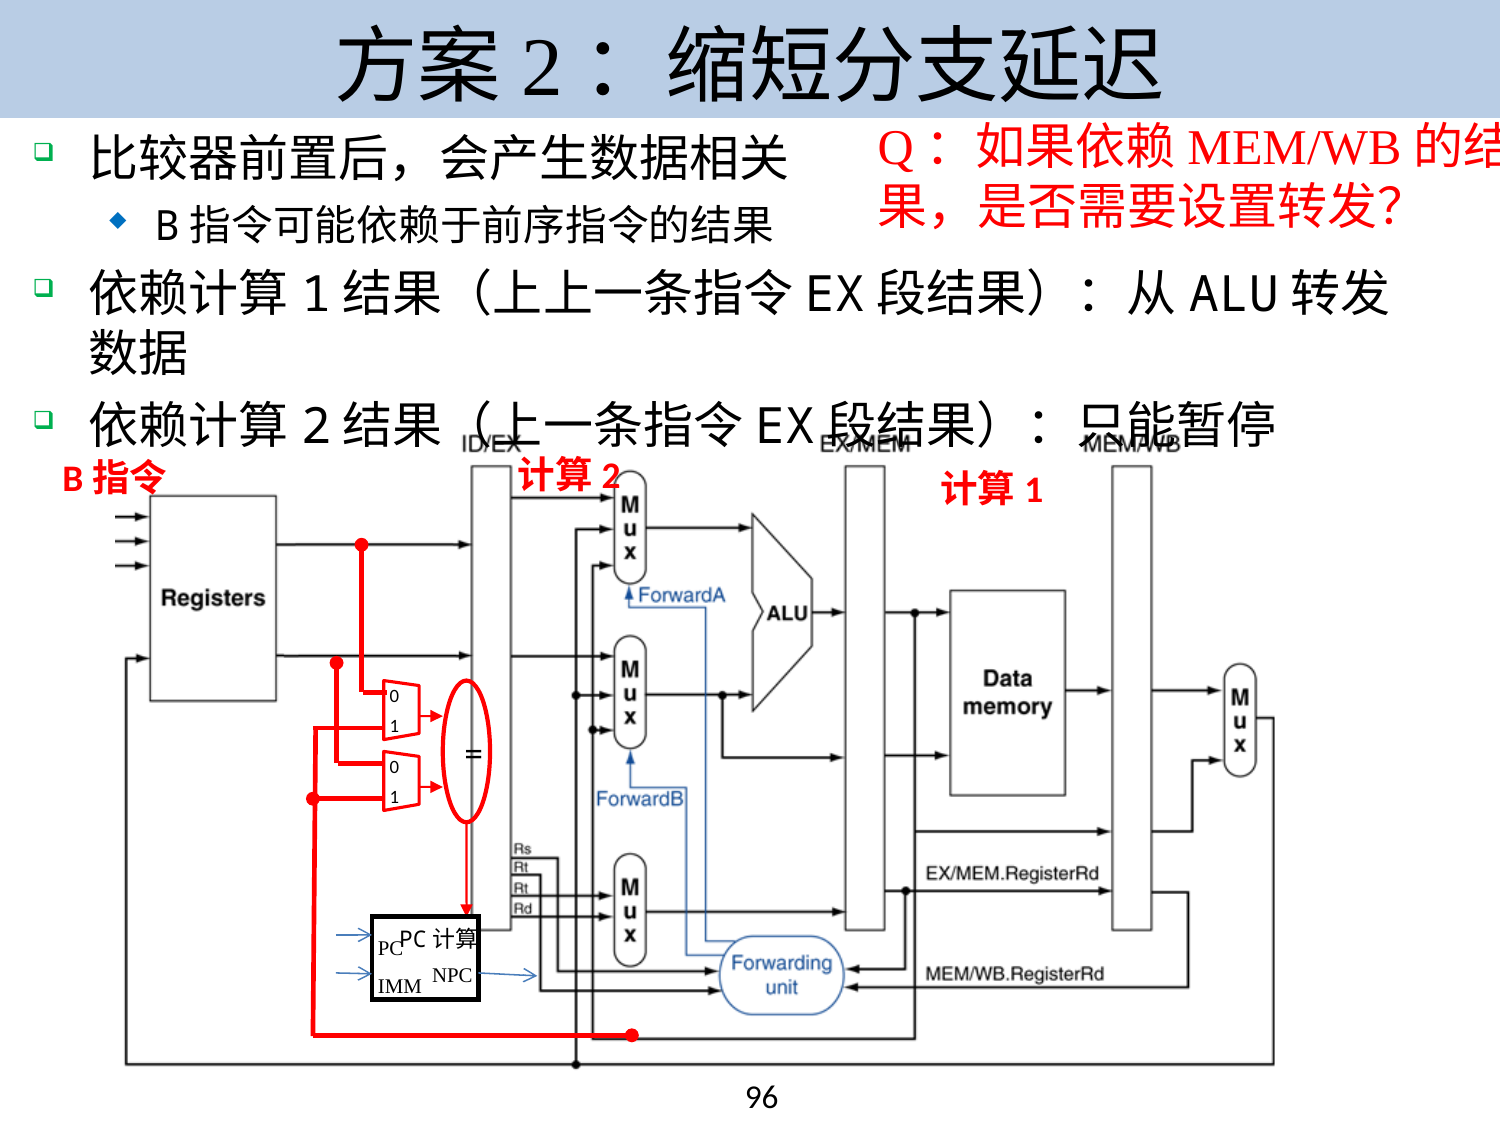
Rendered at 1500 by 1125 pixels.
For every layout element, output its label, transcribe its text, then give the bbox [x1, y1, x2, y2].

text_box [371, 916, 479, 1000]
text_box B指令 [47, 446, 109, 507]
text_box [312, 803, 316, 1037]
text_box Q：如果依赖MEM/WB的结果，是否需要设置转发？ [862, 107, 1500, 242]
slide_number 96 [561, 1083, 963, 1123]
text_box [477, 972, 538, 977]
list 比较器前置后，会产生数据相关 B指令可能依赖于前序指令的结果 依赖计算1结果（上上一条指令EX段结果）：从ALU转发数据 依赖计算2结果（上一条指令EX段结果）：只能暂停 [17, 118, 1424, 433]
picture [114, 432, 1282, 1075]
title 方案2：缩短分支延迟 [0, 21, 1500, 102]
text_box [312, 732, 316, 798]
